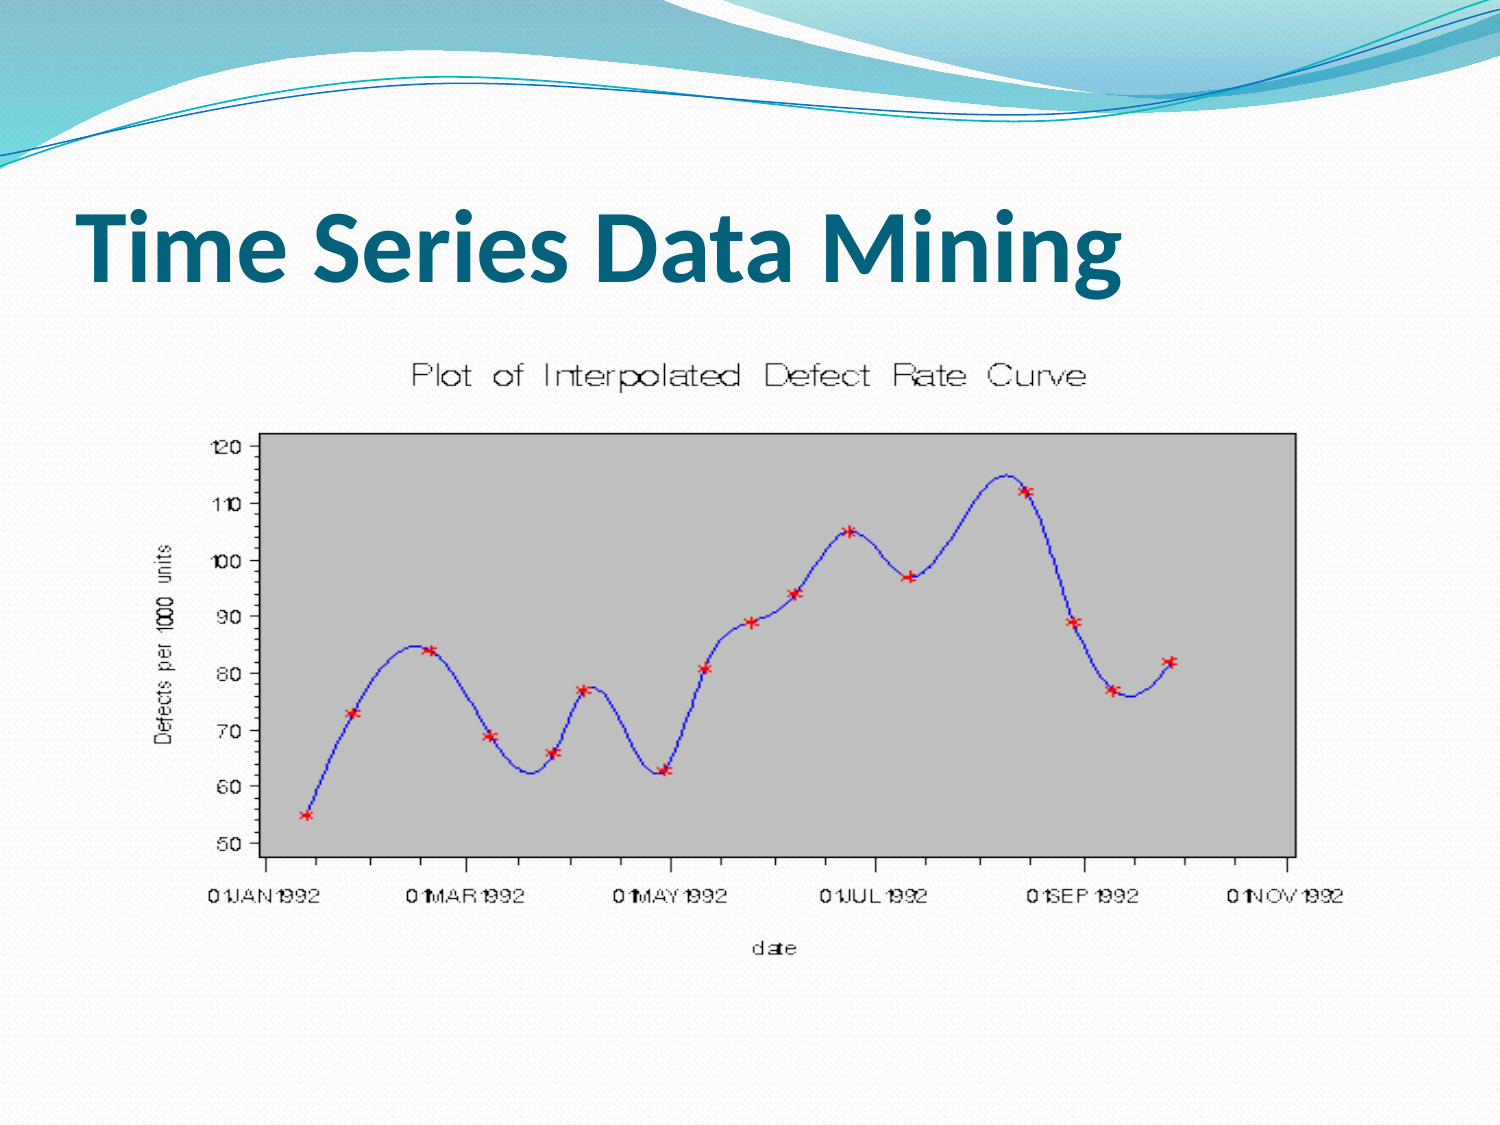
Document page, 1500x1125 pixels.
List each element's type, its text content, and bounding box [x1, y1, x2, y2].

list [137, 349, 1363, 976]
title Time Series Data Mining [75, 115, 1425, 303]
